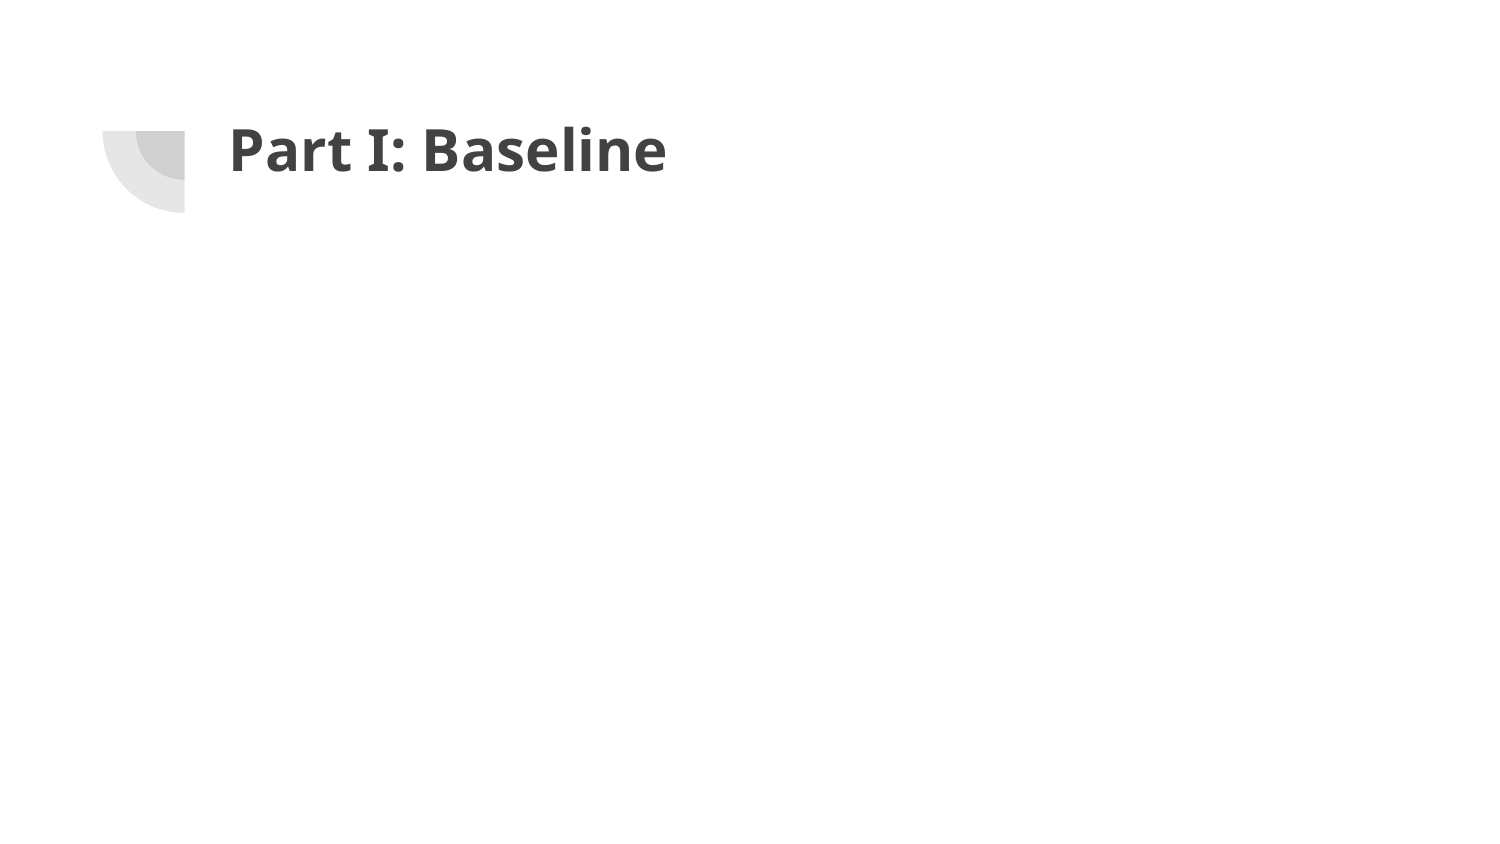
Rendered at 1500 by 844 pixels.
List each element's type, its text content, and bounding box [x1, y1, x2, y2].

title Part I: Baseline [213, 98, 1368, 263]
